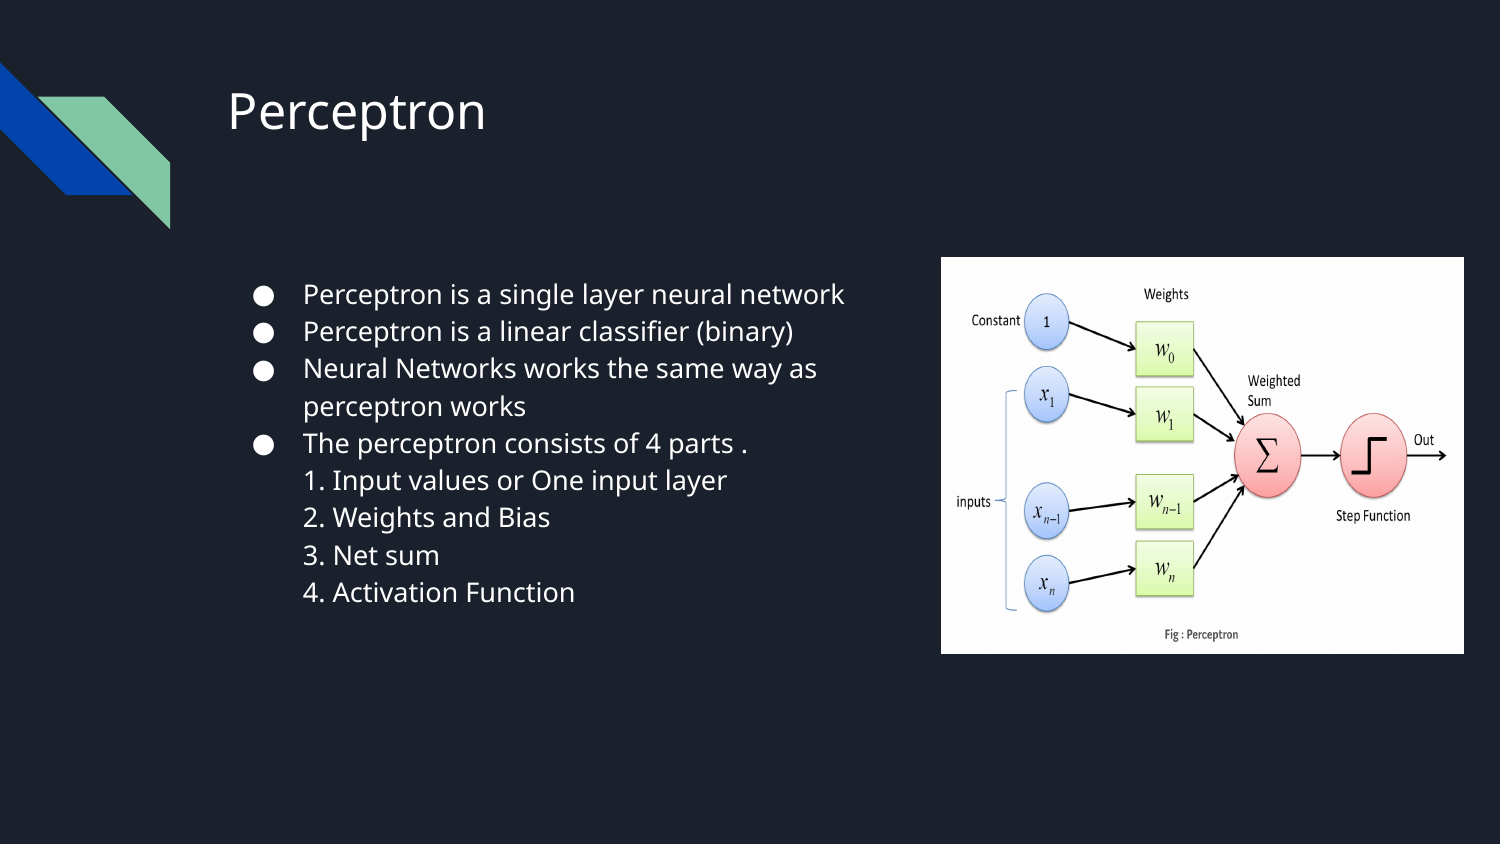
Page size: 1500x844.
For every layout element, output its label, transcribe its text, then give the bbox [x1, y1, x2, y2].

picture [941, 256, 1465, 654]
list Perceptron is a single layer neural network Perceptron is a linear classifier (binary) Neural Networks works the same way as perceptron works The perceptron consists of 4 parts . 1. Input values or One input layer 2. Weights and Bias 3. Net sum 4. Activation Function [212, 257, 951, 735]
title Perceptron [212, 64, 1368, 215]
